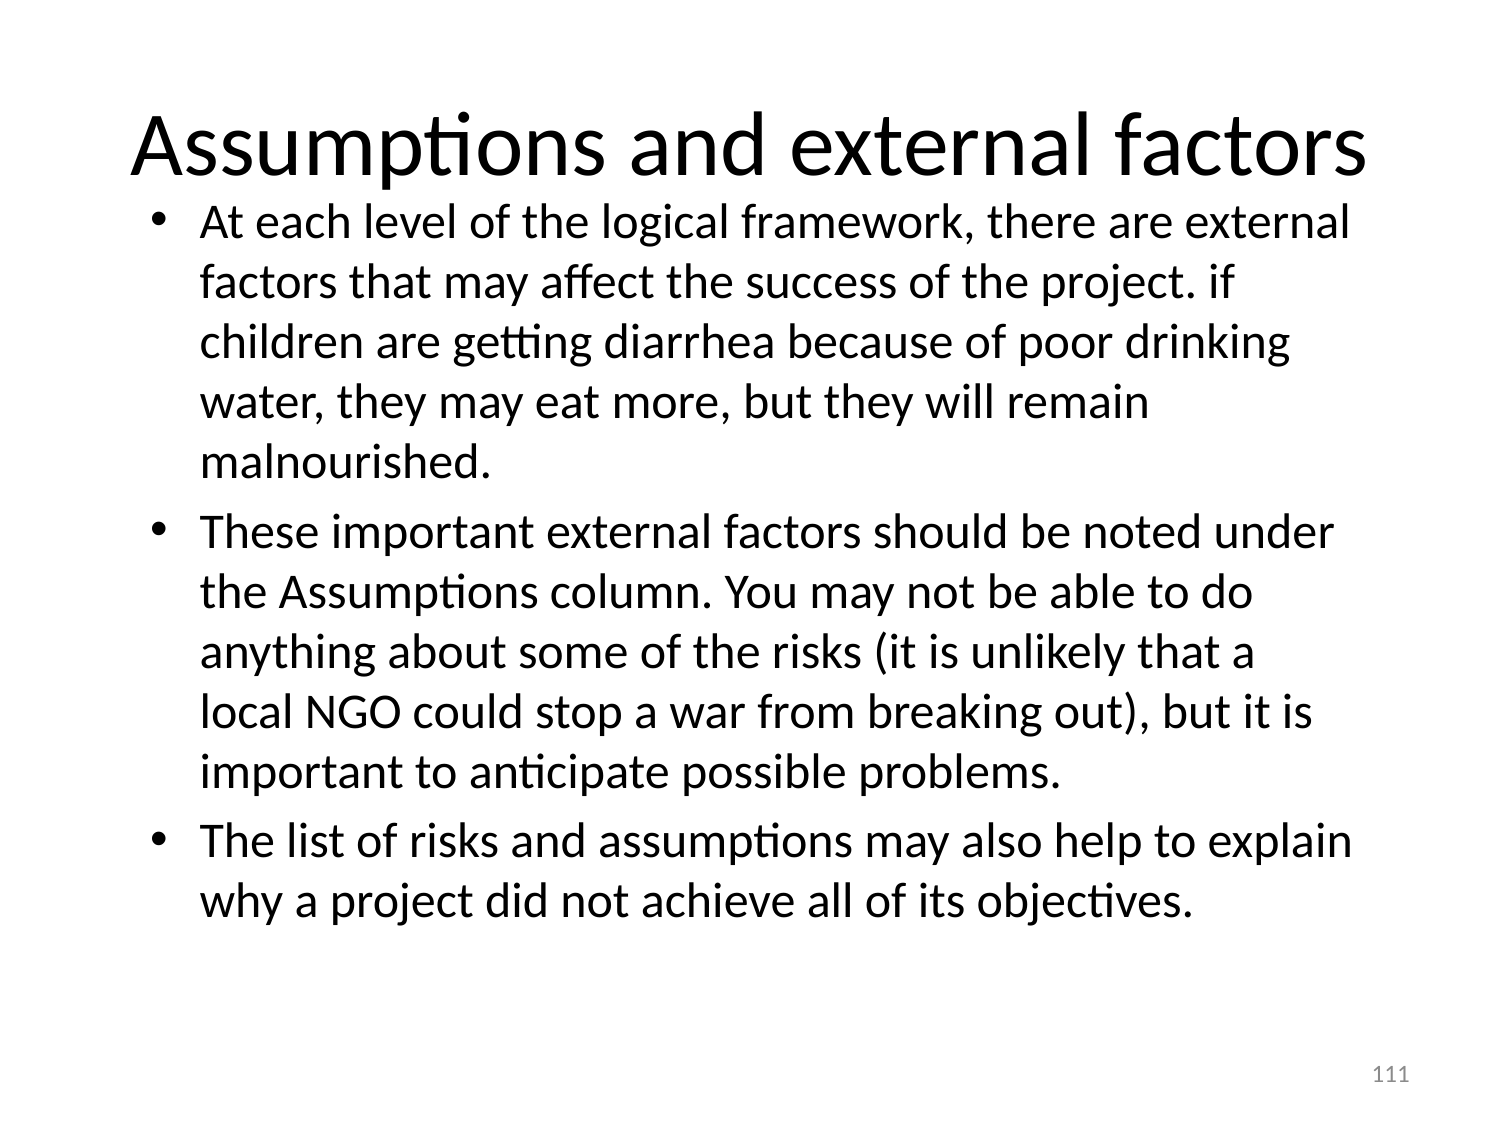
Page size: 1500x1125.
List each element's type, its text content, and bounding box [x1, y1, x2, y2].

list At each level of the logical framework, there are external factors that may affect the success of the project. if children are getting diarrhea because of poor drinking water, they may eat more, but they will remain malnourished. These important external factors should be noted under the Assumptions column. You may not be able to do anything about some of the risks (it is unlikely that a local NGO could stop a war from breaking out), but it is important to anticipate possible problems. The list of risks and assumptions may also help to explain why a project did not achieve all of its objectives. [135, 180, 1369, 1000]
slide_number 111 [1074, 1042, 1425, 1103]
title Assumptions and external factors [75, 45, 1425, 233]
